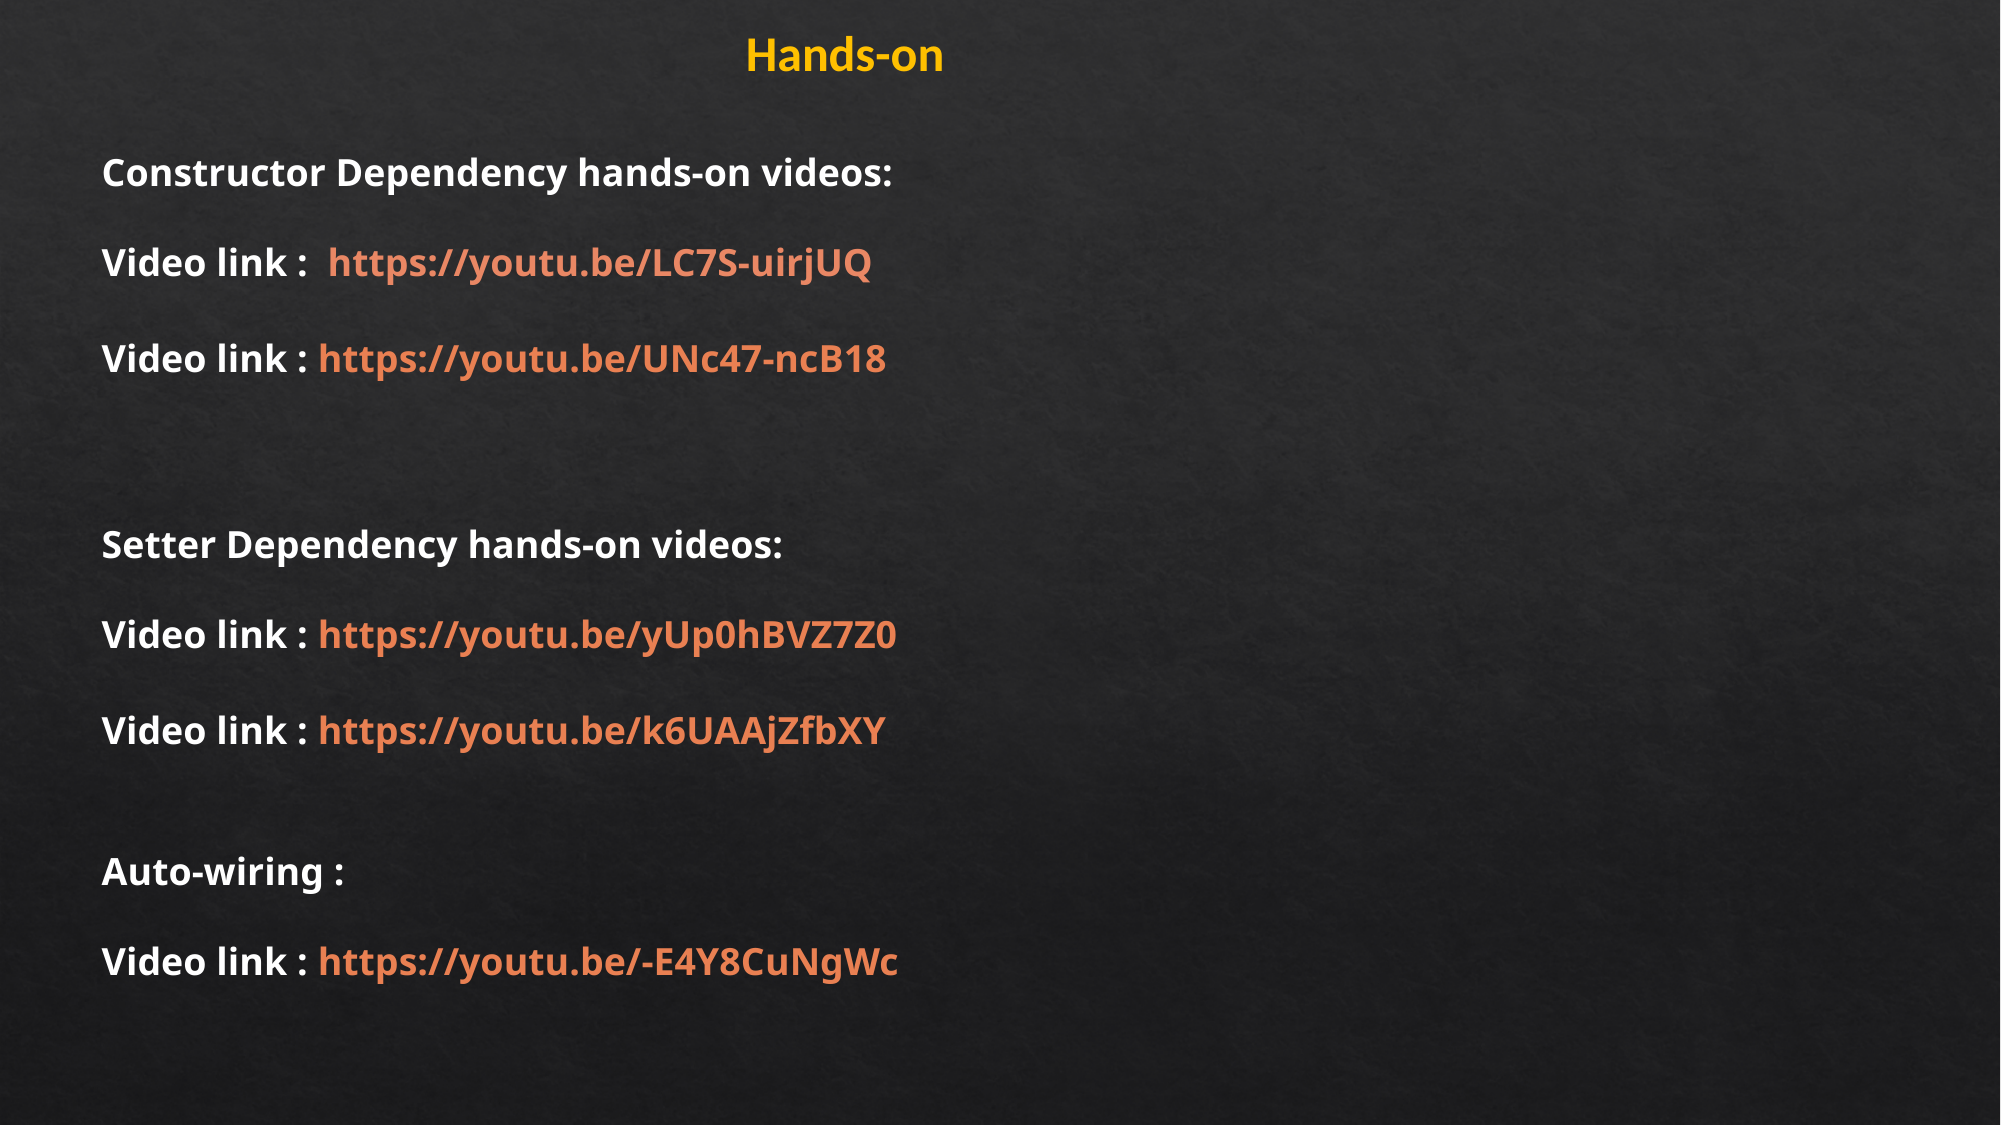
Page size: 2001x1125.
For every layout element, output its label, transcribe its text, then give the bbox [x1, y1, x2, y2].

text_box Hands-on [731, 14, 2000, 89]
text_box Constructor Dependency hands-on videos: Video link : https://youtu.be/LC7S-uirjUQ Video link : https://youtu.be/UNc47-ncB18 Setter Dependency hands-on videos: Video link : https://youtu.be/yUp0hBVZ7Z0 Video link : https://youtu.be/k6UAAjZfbXY Auto-wiring : Video link : https://youtu.be/-E4Y8CuNgWc [86, 141, 1588, 1042]
